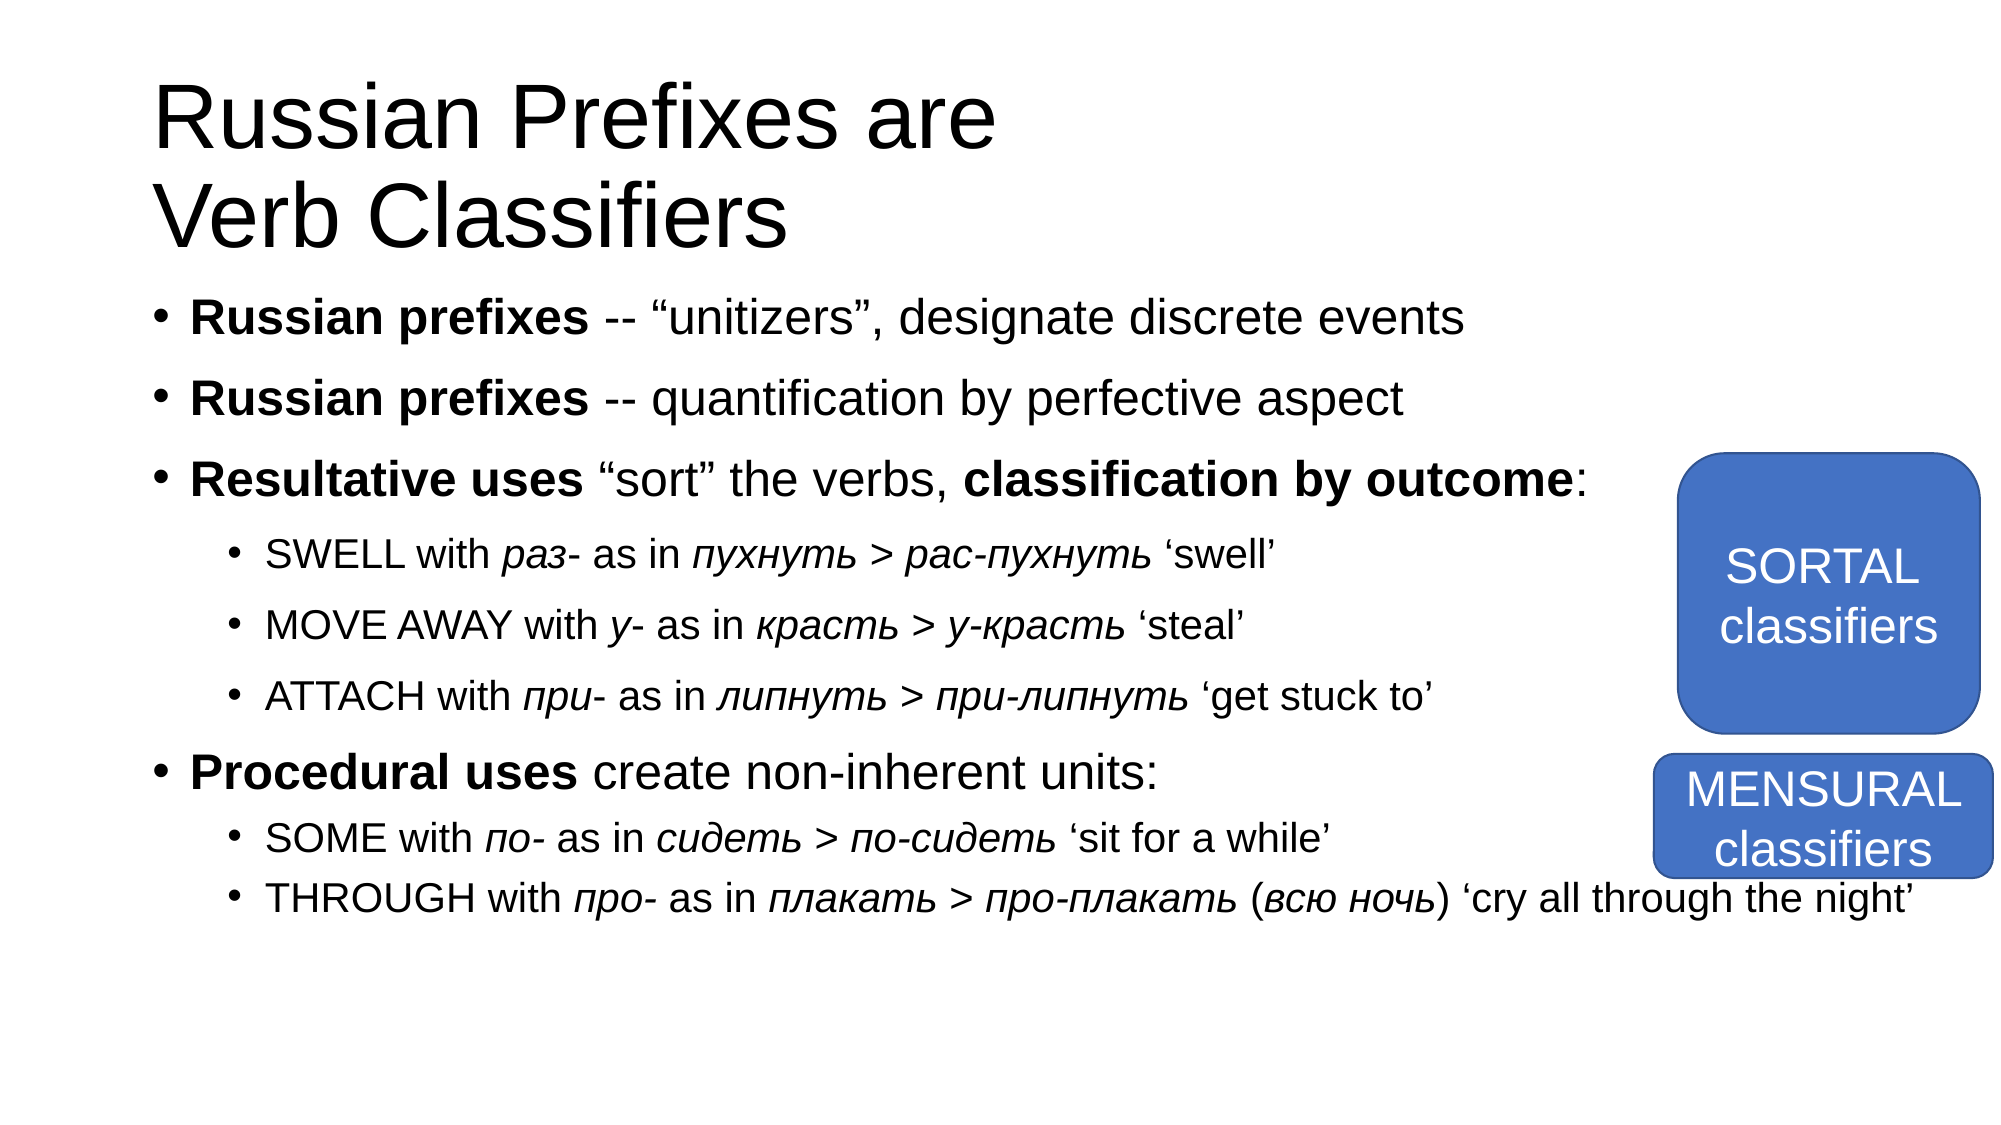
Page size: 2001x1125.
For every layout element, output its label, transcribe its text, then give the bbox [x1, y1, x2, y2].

list Russian prefixes -- “unitizers”, designate discrete events Russian prefixes -- quantification by perfective aspect Resultative uses “sort” the verbs, classification by outcome: SWELL with раз- as in пухнуть > рас-пухнуть ‘swell’ MOVE AWAY with у- as in красть > у-красть ‘steal’ ATTACH with при- as in липнуть > при-липнуть ‘get stuck to’ Procedural uses create non-inherent units: SOME with по- as in сидеть > по-сидеть ‘sit for a while’ THROUGH with про- as in плакать > про-плакать (всю ночь) ‘cry all through the night’ [137, 277, 1934, 1090]
text_box MENSURAL classifiers [1652, 752, 1994, 880]
text_box SORTAL classifiers [1676, 452, 1981, 735]
title Russian Prefixes are Verb Classifiers [137, 59, 1863, 277]
